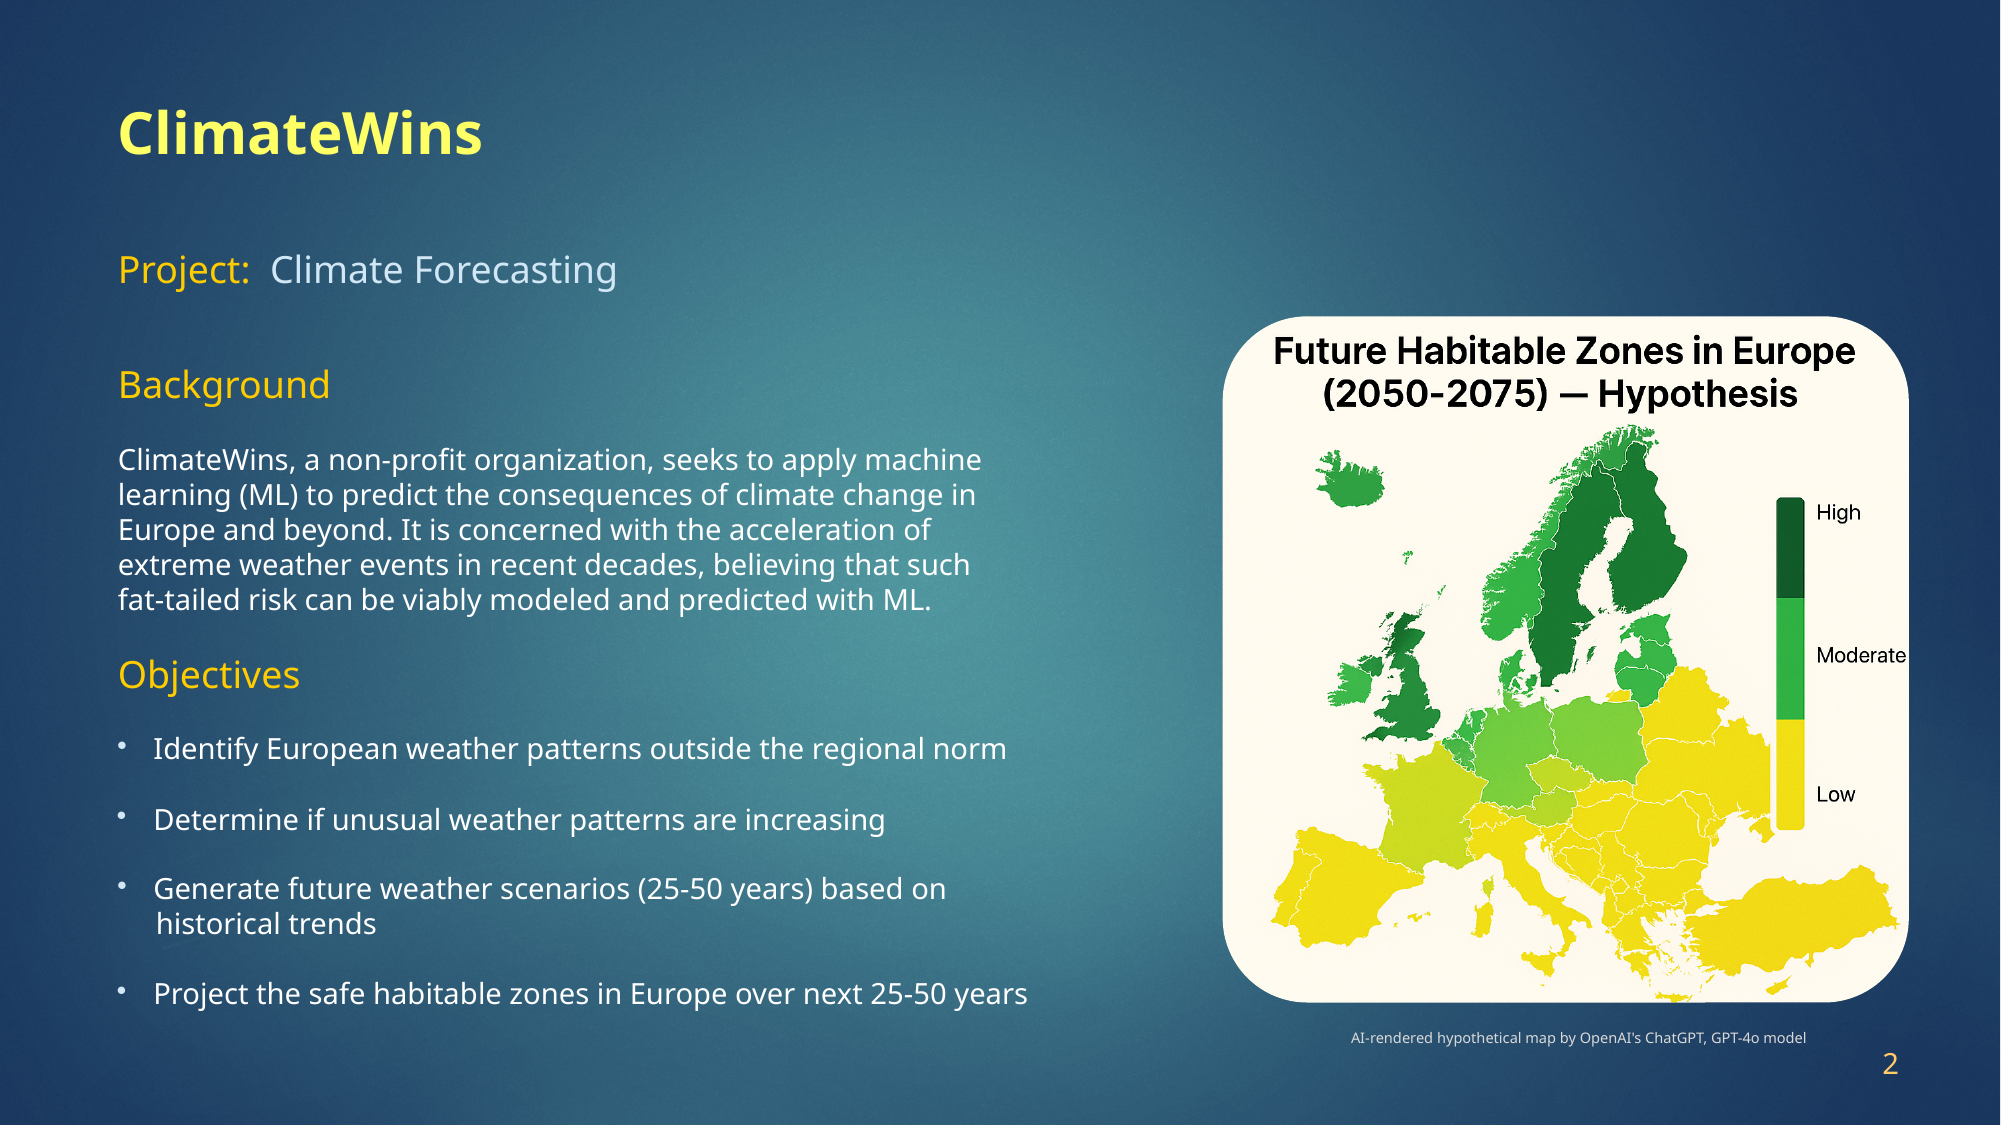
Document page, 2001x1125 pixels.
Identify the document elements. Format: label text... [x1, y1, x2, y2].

text_box ClimateWins Project: Climate Forecasting Background ClimateWins, a non-profit organization, seeks to apply machine learning (ML) to predict the consequences of climate change in Europe and beyond. It is concerned with the acceleration of extreme weather events in recent decades, believing that such fat-tailed risk can be viably modeled and predicted with ML. Objectives Identify European weather patterns outside the regional norm Determine if unusual weather patterns are increasing Generate future weather scenarios (25-50 years) based on historical trends Project the safe habitable zones in Europe over next 25-50 years [103, 89, 1050, 1053]
picture [1222, 316, 1910, 1003]
text_box 2 [1867, 1038, 1950, 1115]
text_box AI-rendered hypothetical map by OpenAI's ChatGPT, GPT-4o model [1336, 1022, 1868, 1055]
